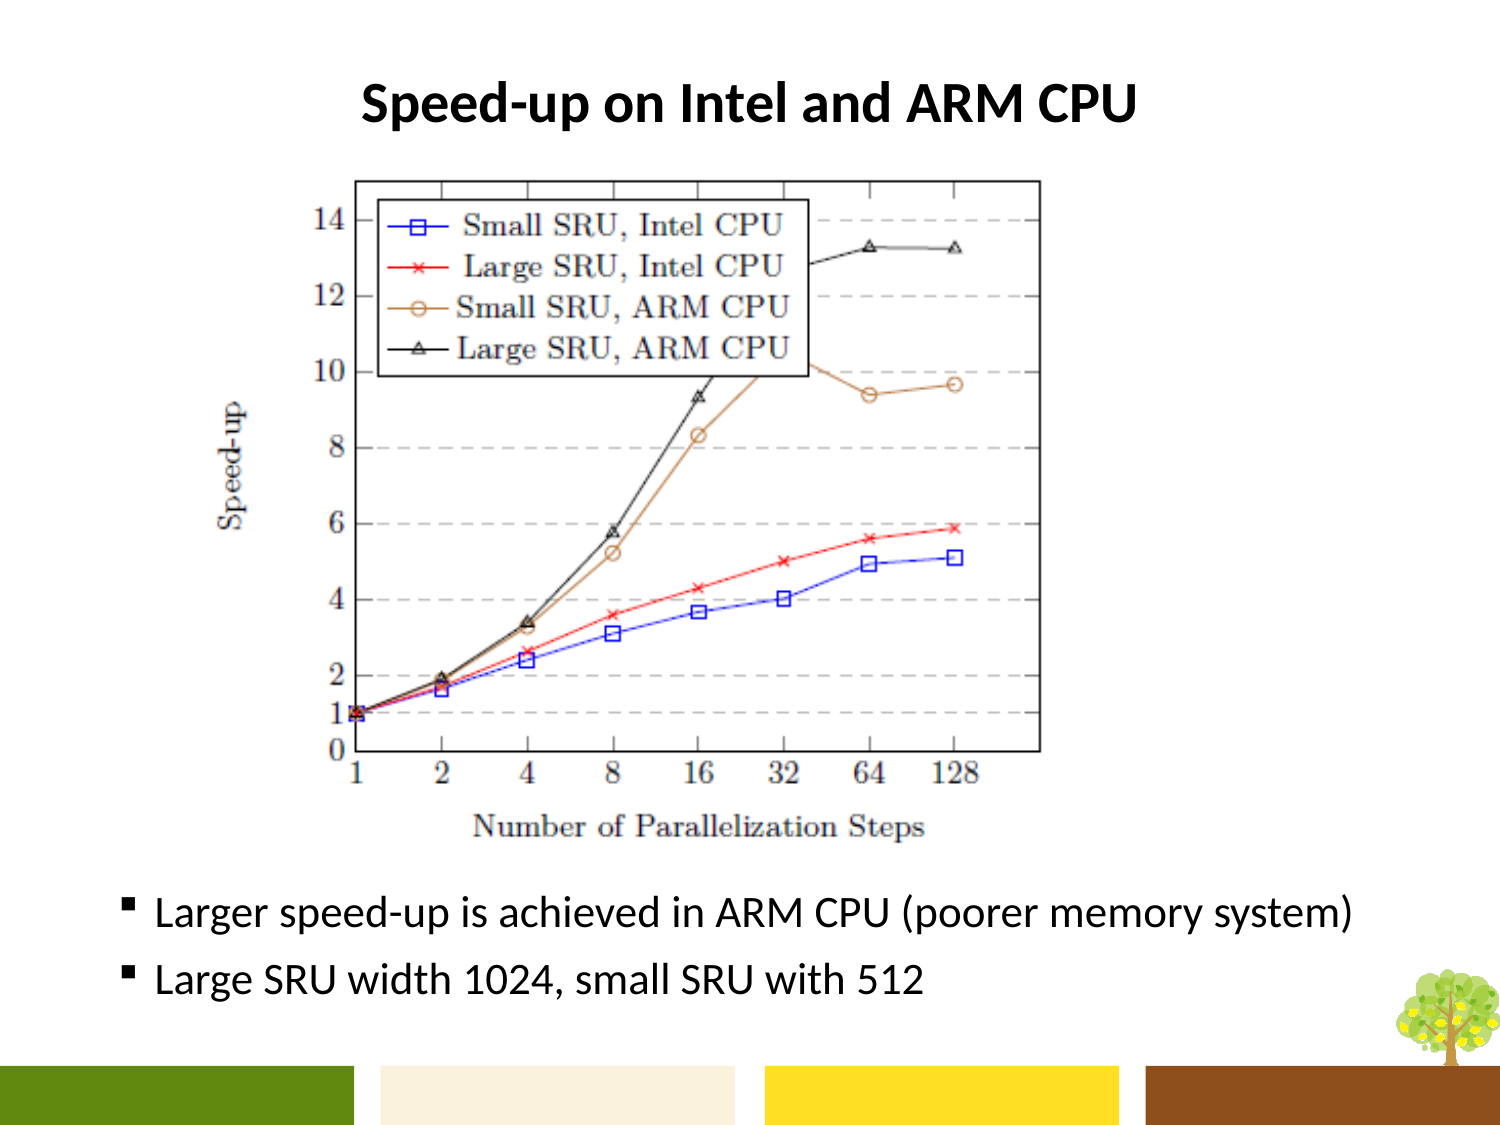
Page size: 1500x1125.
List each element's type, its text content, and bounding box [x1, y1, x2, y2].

picture [183, 148, 1105, 870]
title Speed-up on Intel and ARM CPU [103, 59, 1397, 149]
picture [1396, 969, 1500, 1066]
list Larger speed-up is achieved in ARM CPU (poorer memory system) Large SRU width 1024, small SRU with 512 [103, 881, 1397, 1014]
